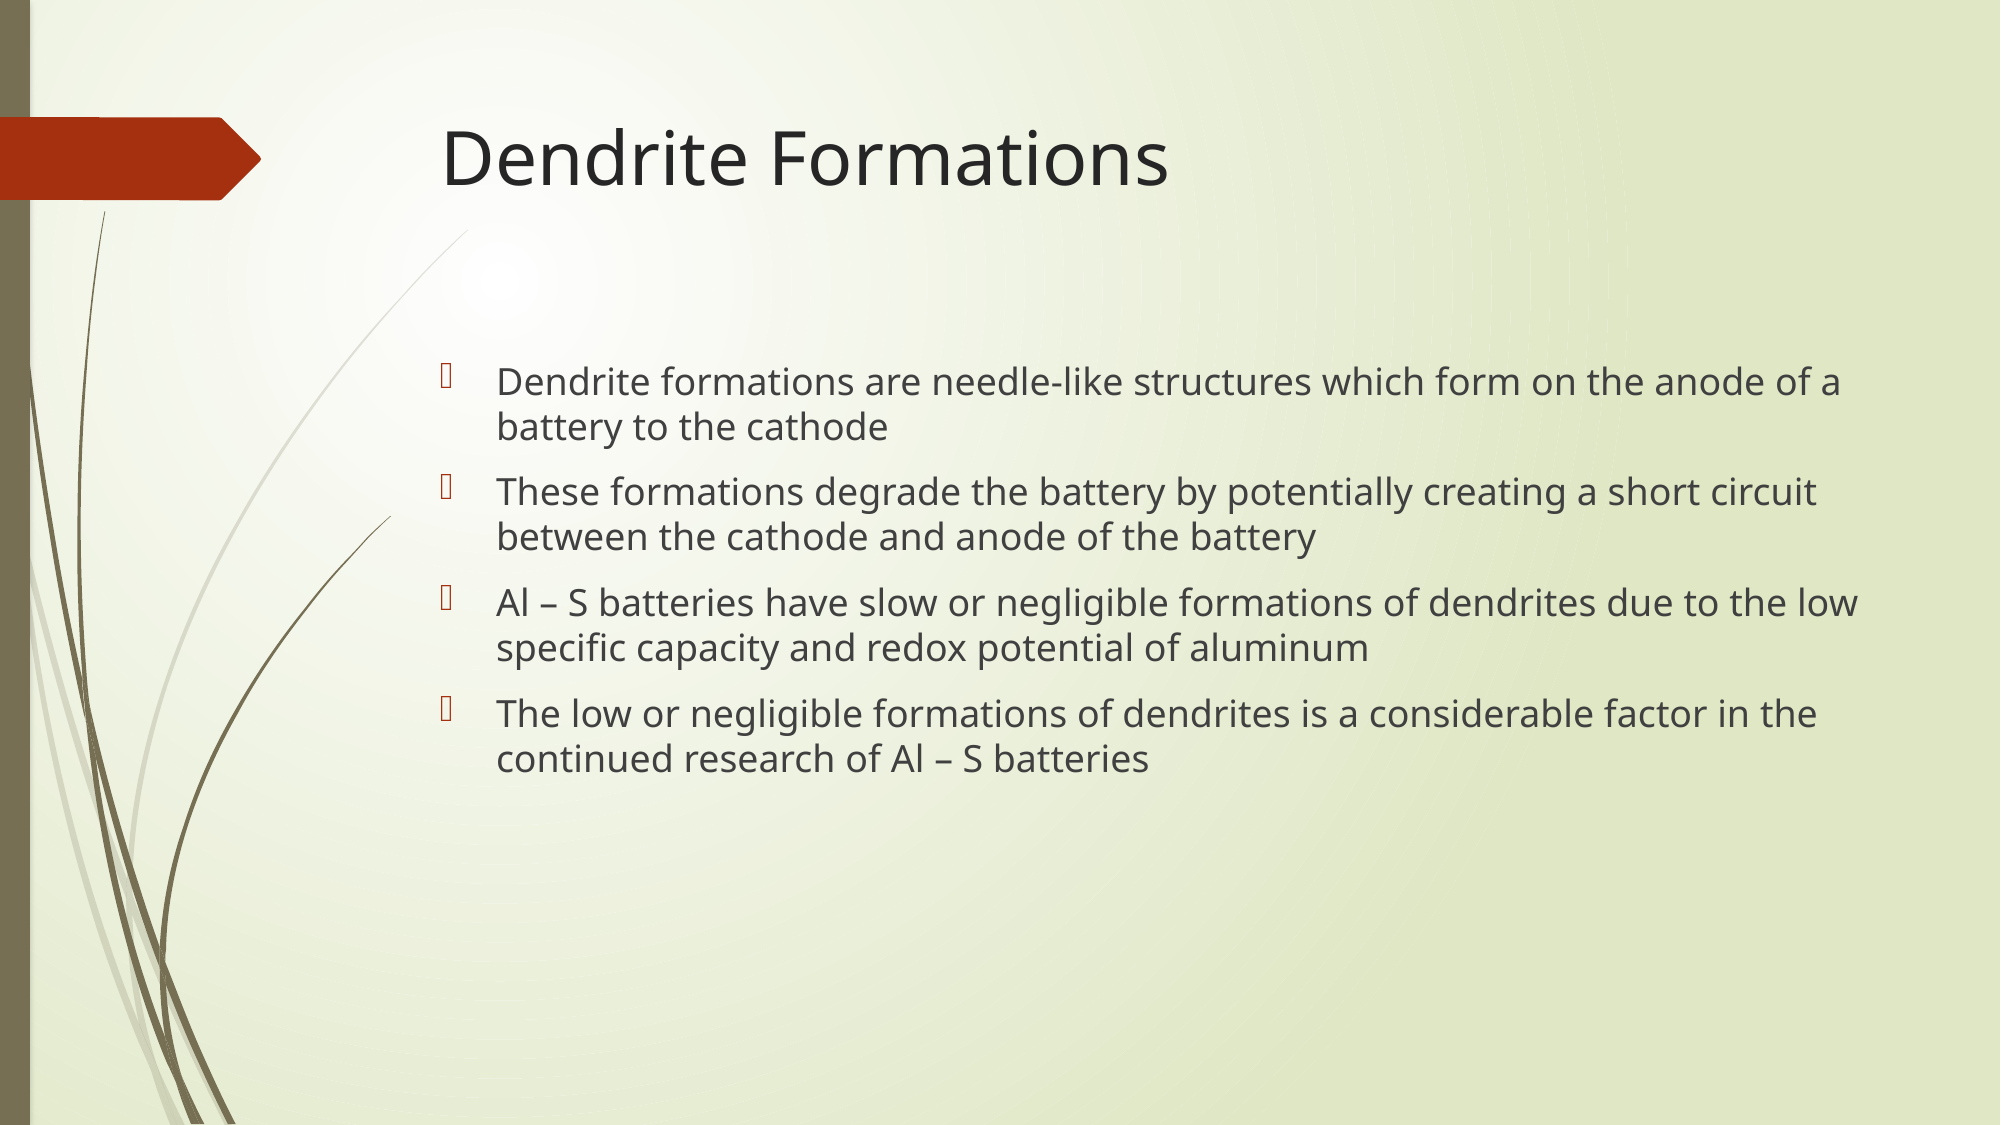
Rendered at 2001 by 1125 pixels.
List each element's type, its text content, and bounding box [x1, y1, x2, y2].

list Dendrite formations are needle-like structures which form on the anode of a battery to the cathode These formations degrade the battery by potentially creating a short circuit between the cathode and anode of the battery Al – S batteries have slow or negligible formations of dendrites due to the low specific capacity and redox potential of aluminum The low or negligible formations of dendrites is a considerable factor in the continued research of Al – S batteries [424, 350, 1888, 970]
title Dendrite Formations [425, 102, 1888, 313]
